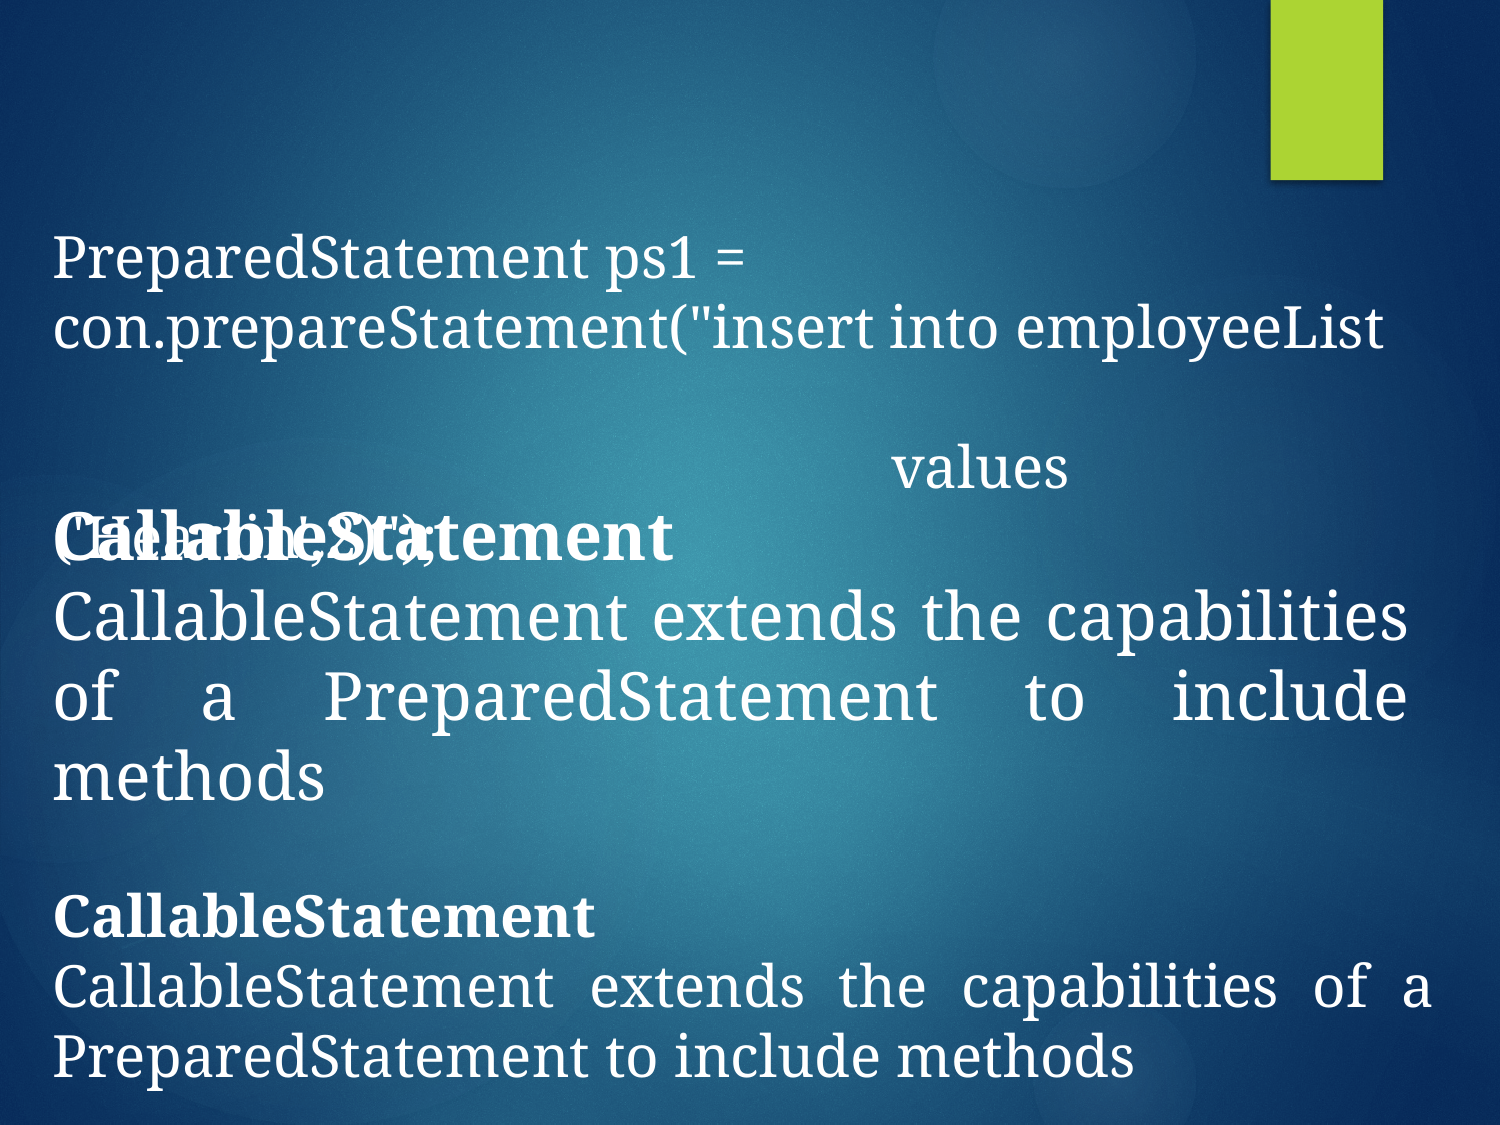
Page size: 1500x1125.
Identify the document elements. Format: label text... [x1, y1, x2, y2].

text_box CallableStatement CallableStatement extends the capabilities of a PreparedStatement to include methods [37, 872, 1450, 1097]
text_box PreparedStatement ps1 = con.prepareStatement("insert into employeeList values ('Heartin',2)"); [37, 212, 1450, 578]
text_box CallableStatement CallableStatement extends the capabilities of a PreparedStatement to include methods [37, 486, 1425, 822]
